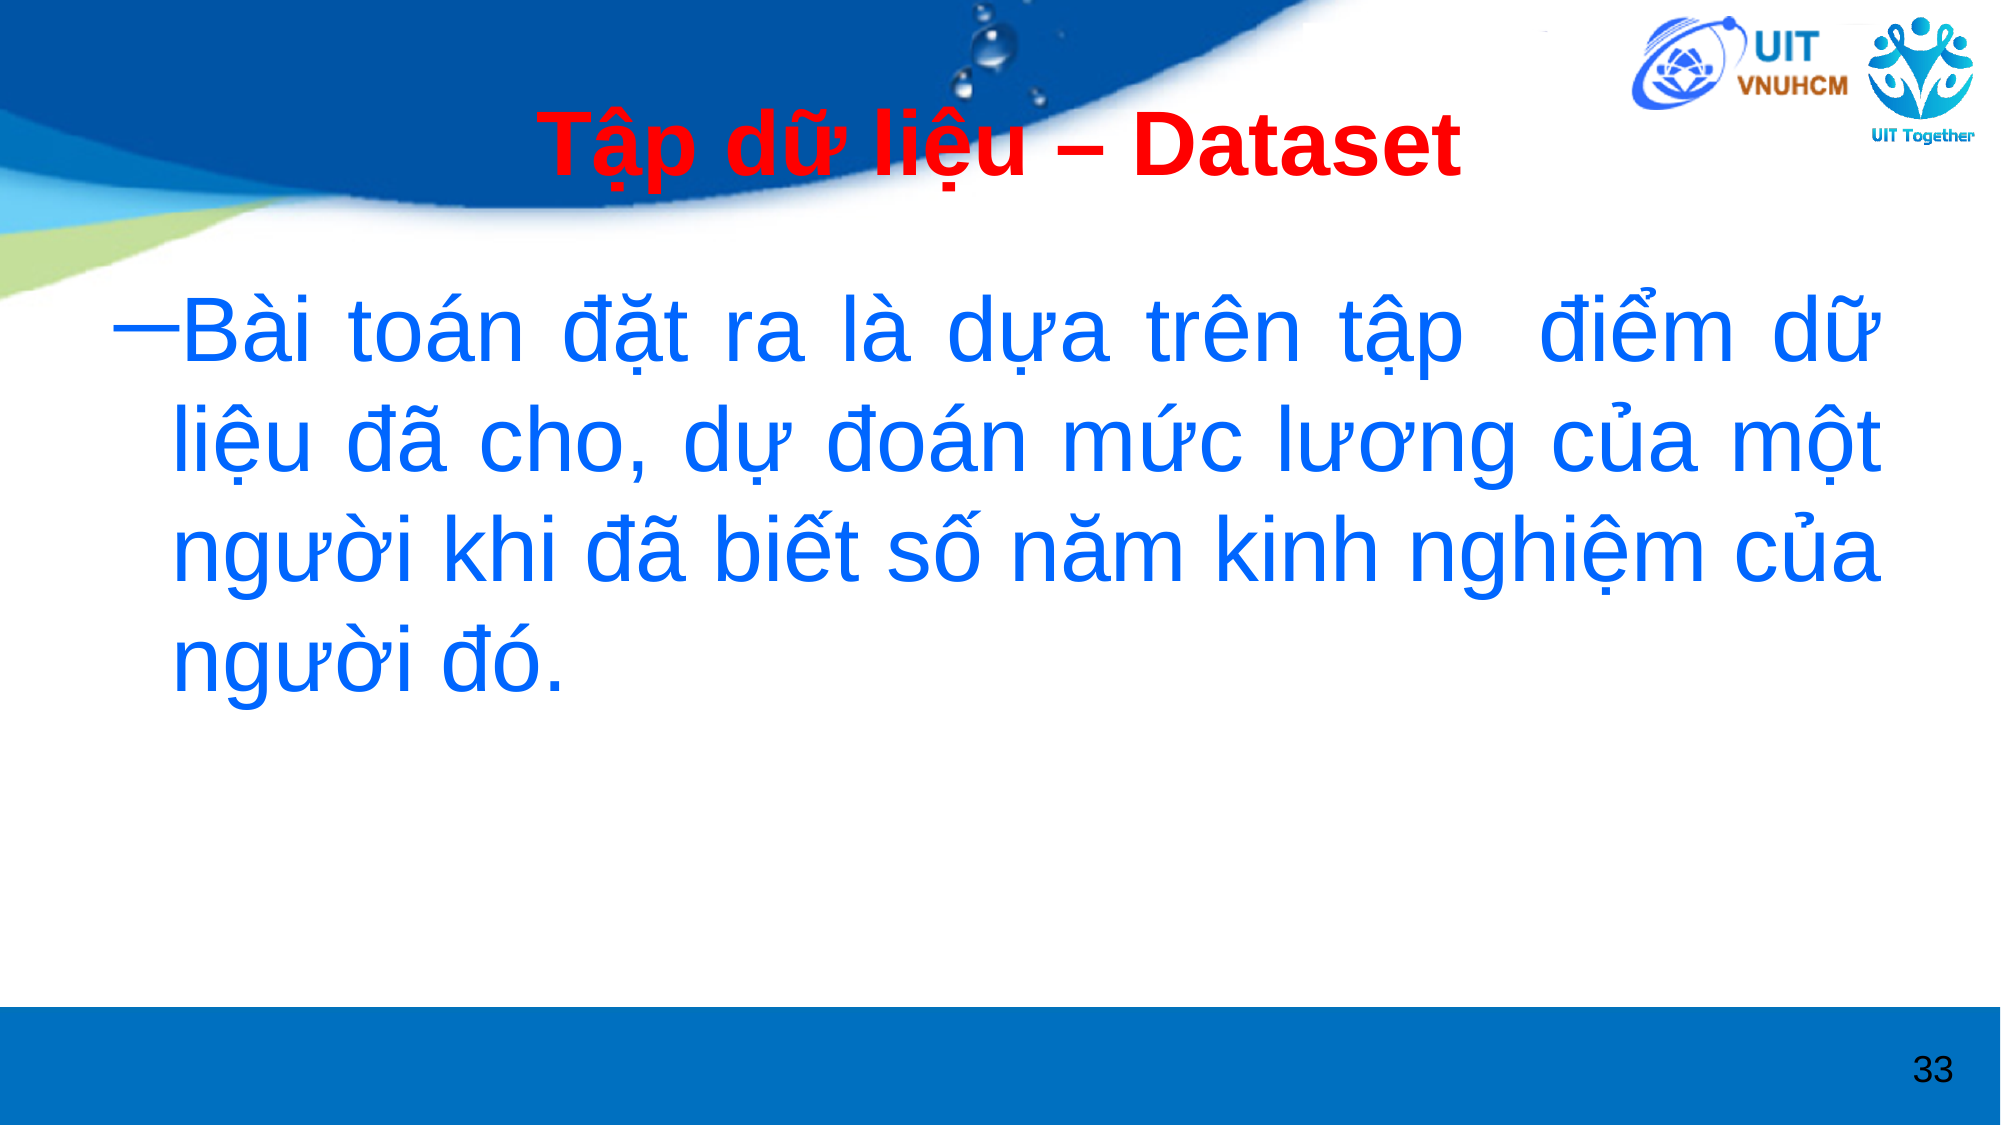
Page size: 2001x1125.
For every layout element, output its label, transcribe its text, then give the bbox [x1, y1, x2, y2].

title Tập dữ liệu – Dataset [99, 45, 1900, 233]
picture [0, 0, 2001, 1125]
